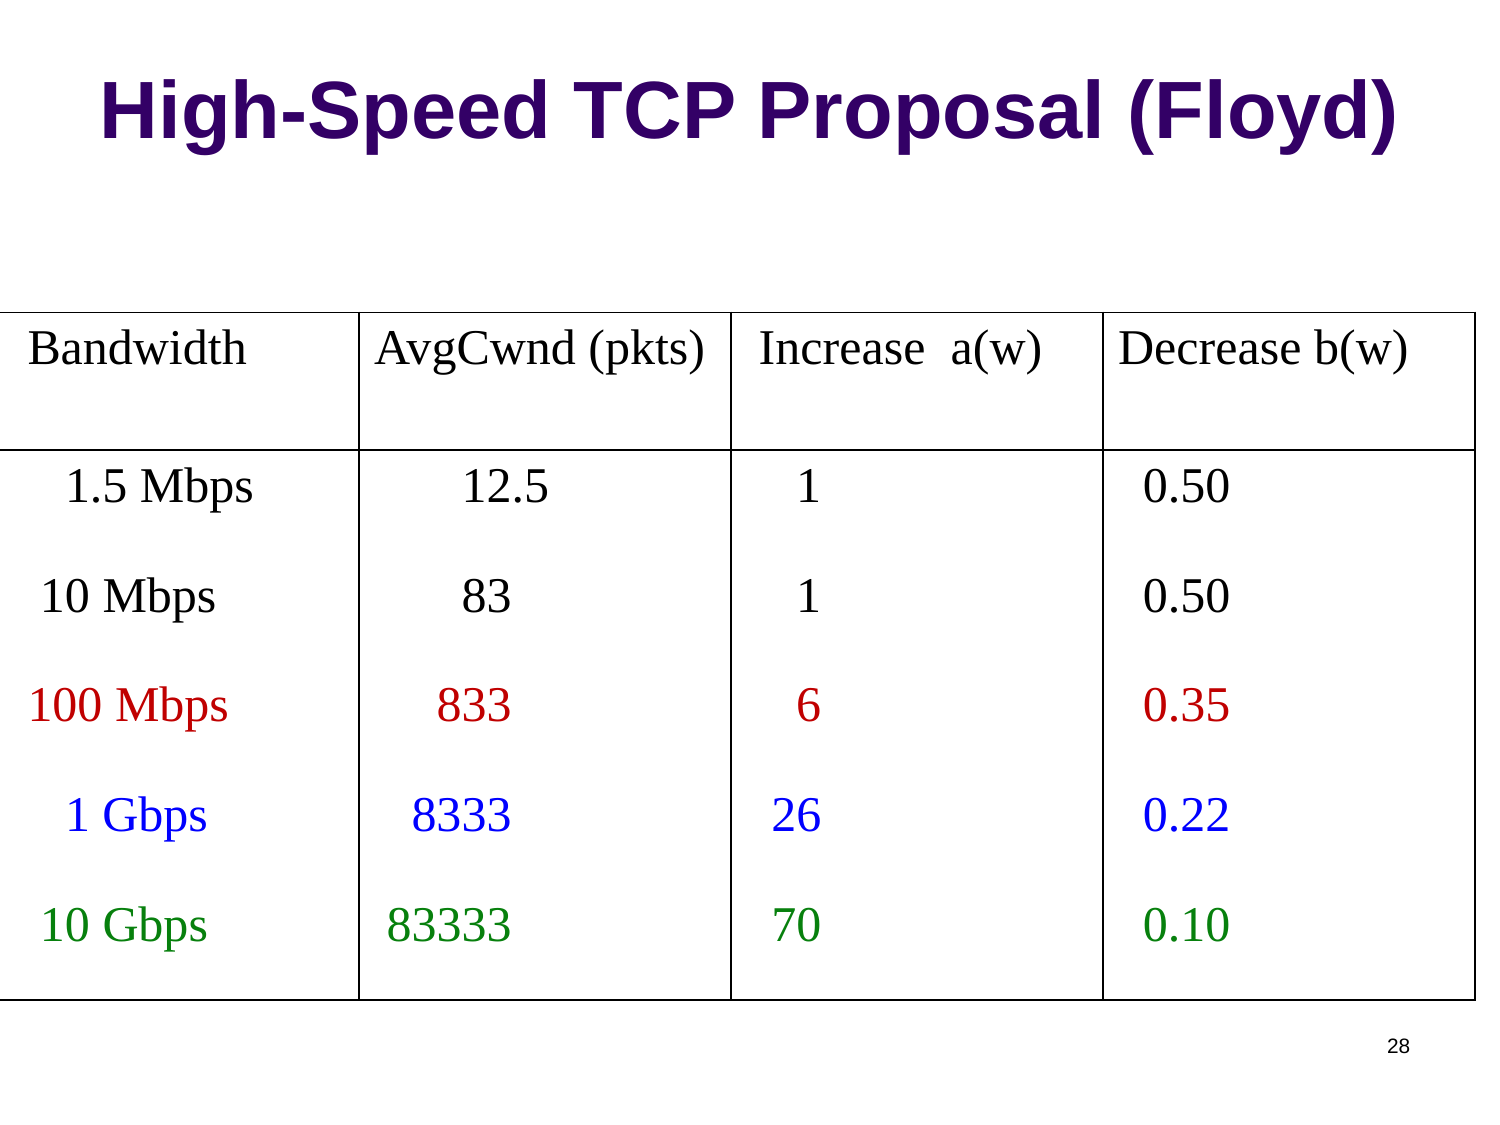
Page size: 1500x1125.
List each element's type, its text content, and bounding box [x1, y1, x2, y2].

table_cell 10 Gbps [0, 890, 358, 999]
table_cell 833 [360, 670, 730, 780]
table_cell 1.5 Mbps [0, 451, 358, 560]
table_header AvgCwnd (pkts) [360, 313, 730, 449]
table_cell 100 Mbps [0, 670, 358, 780]
table_cell 0.50 [1104, 560, 1474, 670]
table_cell 0.50 [1104, 451, 1474, 560]
table_cell 8333 [360, 780, 730, 890]
table_header Increase a(w) [732, 313, 1102, 449]
table_cell 83333 [360, 890, 730, 999]
table_header Bandwidth [0, 313, 358, 449]
table_cell 26 [732, 780, 1102, 890]
table_cell 1 [732, 560, 1102, 670]
table_cell 0.22 [1104, 780, 1474, 890]
table_cell 10 Mbps [0, 560, 358, 670]
table_header Decrease b(w) [1104, 313, 1474, 449]
table_cell 83 [360, 560, 730, 670]
table_cell 70 [732, 890, 1102, 999]
slide_number 28 [1074, 1024, 1426, 1101]
table_cell 1 [732, 451, 1102, 560]
table_cell 0.35 [1104, 670, 1474, 780]
table_cell 1 Gbps [0, 780, 358, 890]
table_cell 0.10 [1104, 890, 1474, 999]
table_cell 12.5 [360, 451, 730, 560]
title High-Speed TCP Proposal (Floyd) [0, 20, 1500, 163]
table_cell 6 [732, 670, 1102, 780]
